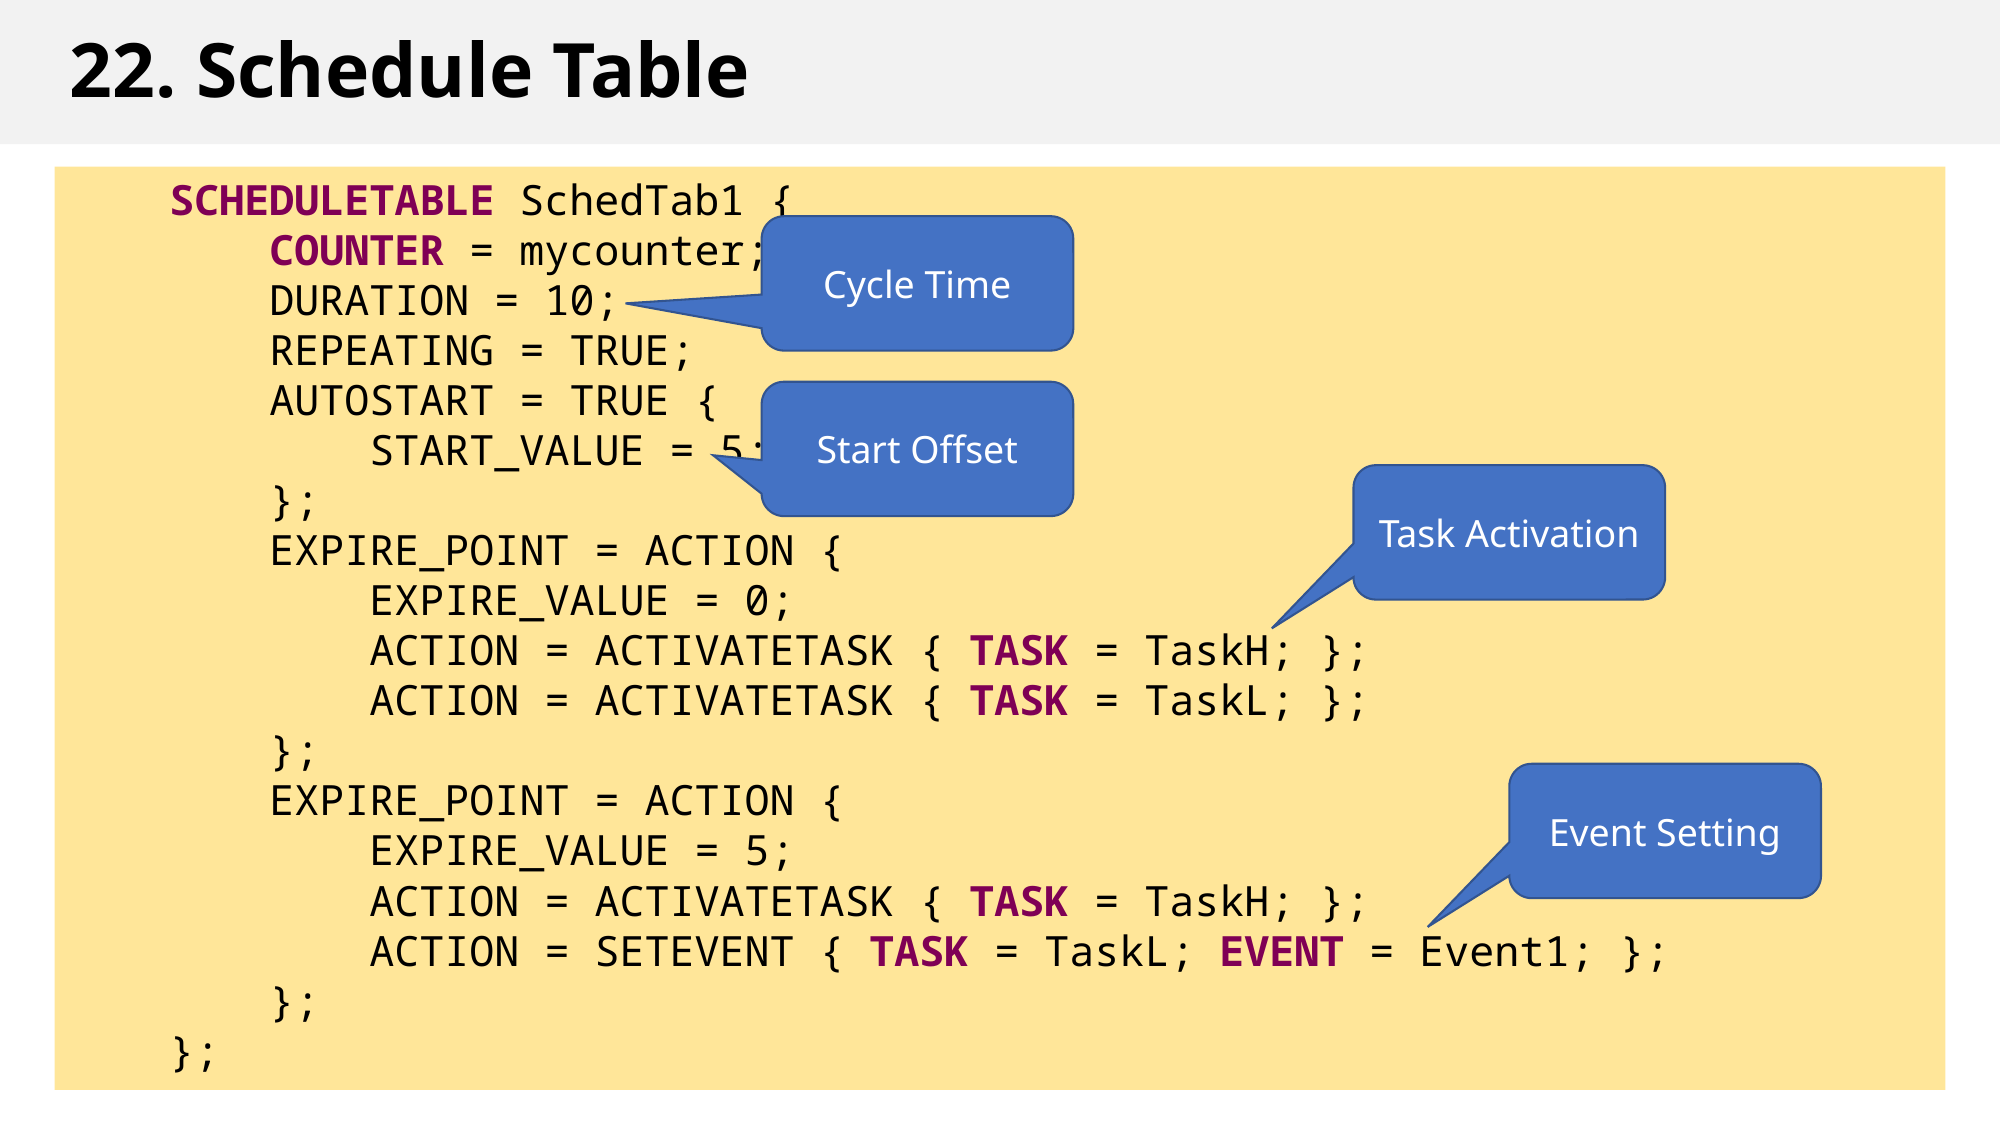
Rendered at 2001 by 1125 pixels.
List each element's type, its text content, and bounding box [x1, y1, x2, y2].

text_box Start Offset [709, 380, 1075, 518]
text_box Task Activation [1271, 464, 1667, 630]
text_box Cycle Time [625, 215, 1075, 352]
text_box SCHEDULETABLE SchedTab1 { COUNTER = mycounter; DURATION = 10; REPEATING = TRUE; AUTOSTART = TRUE { START_VALUE = 5; }; EXPIRE_POINT = ACTION { EXPIRE_VALUE = 0; ACTION = ACTIVATETASK { TASK = TaskH; }; ACTION = ACTIVATETASK { TASK = TaskL; }; }; EXPIRE_POINT = ACTION { EXPIRE_VALUE = 5; ACTION = ACTIVATETASK { TASK = TaskH; }; ACTION = SETEVENT { TASK = TaskL; EVENT = Event1; }; }; }; [54, 166, 1946, 1090]
title 22. Schedule Table [54, 10, 1946, 136]
text_box Event Setting [1426, 762, 1823, 928]
